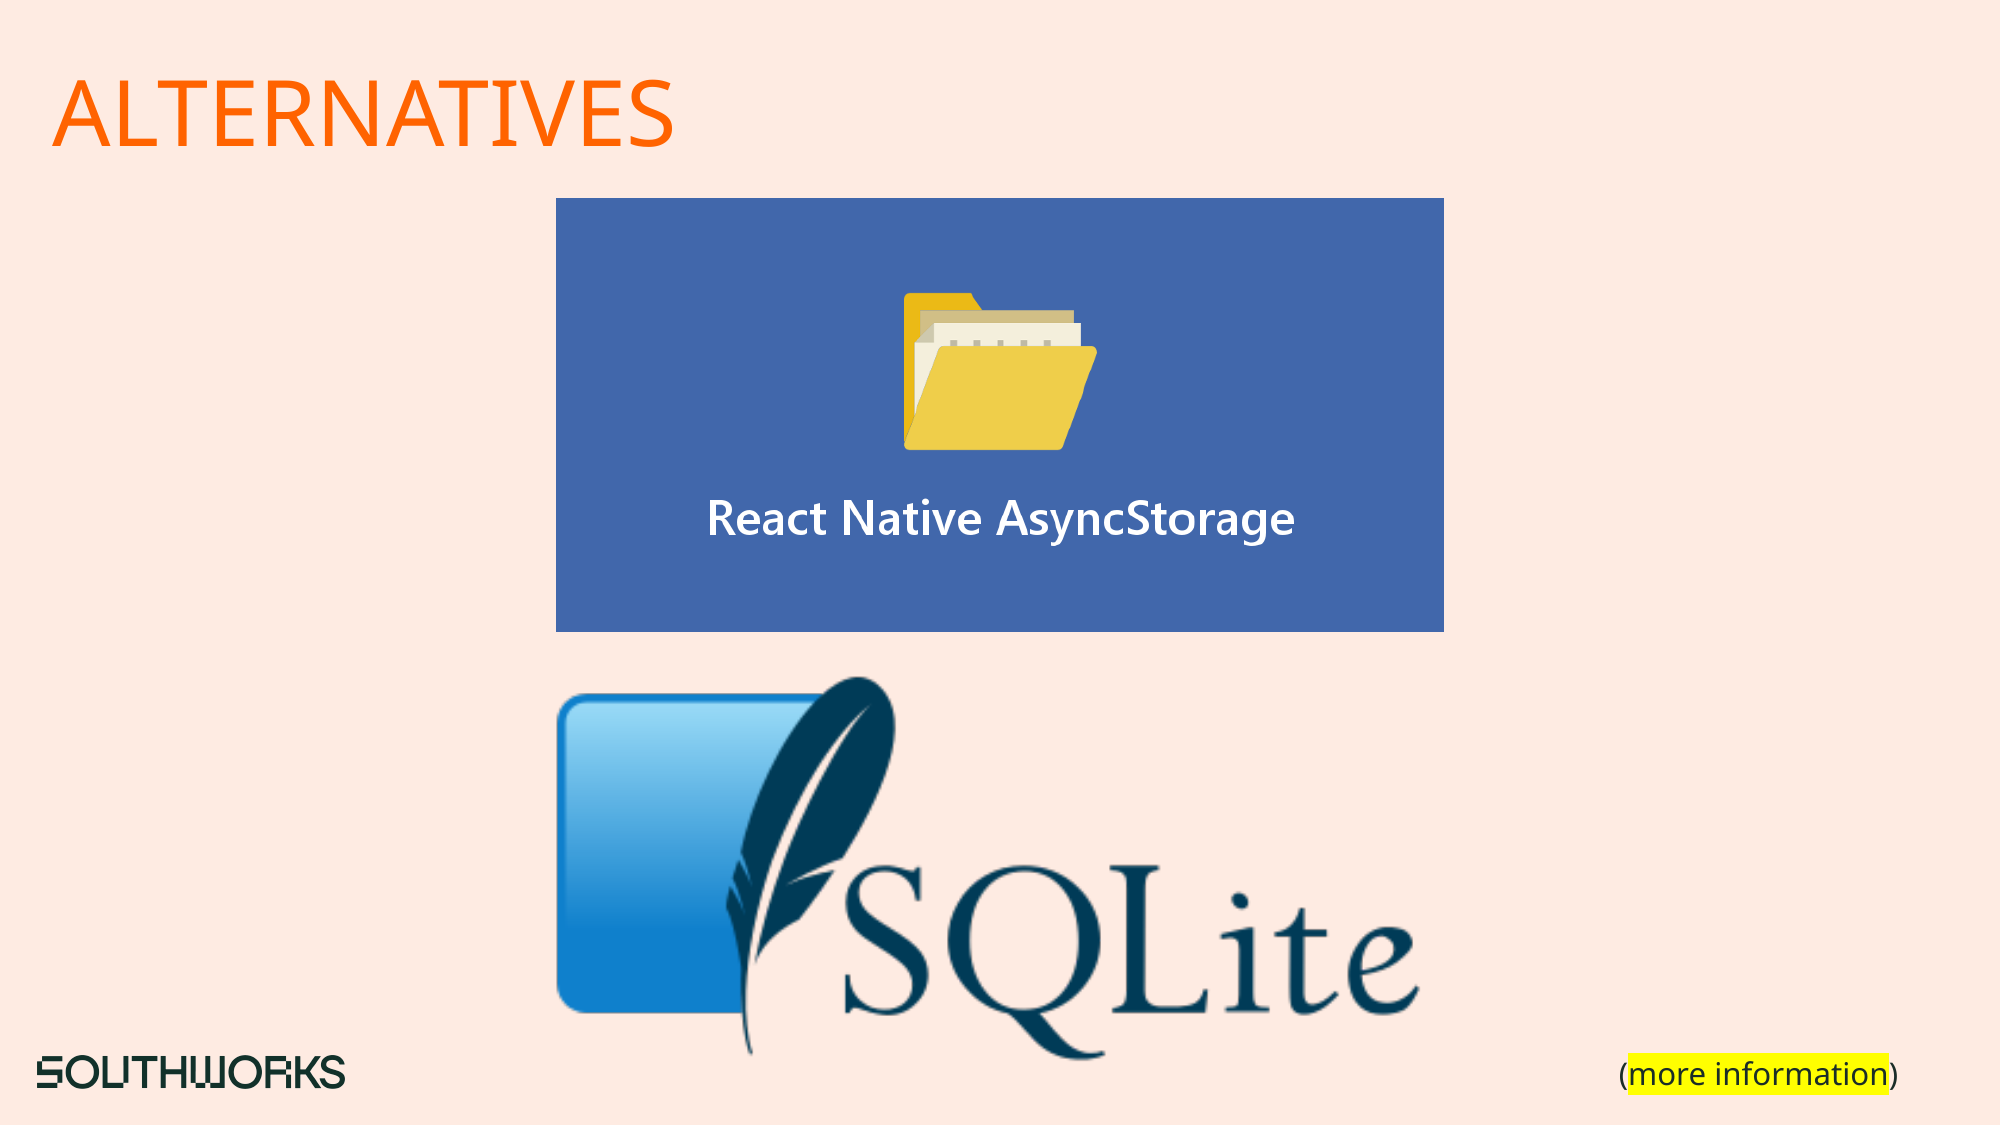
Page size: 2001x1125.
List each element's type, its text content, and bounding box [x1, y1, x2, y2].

picture [556, 197, 1444, 632]
picture [37, 1055, 345, 1089]
picture [534, 654, 1444, 1085]
title ALTERNATIVES [37, 59, 1962, 175]
text_box (more information) [1504, 1036, 1938, 1100]
